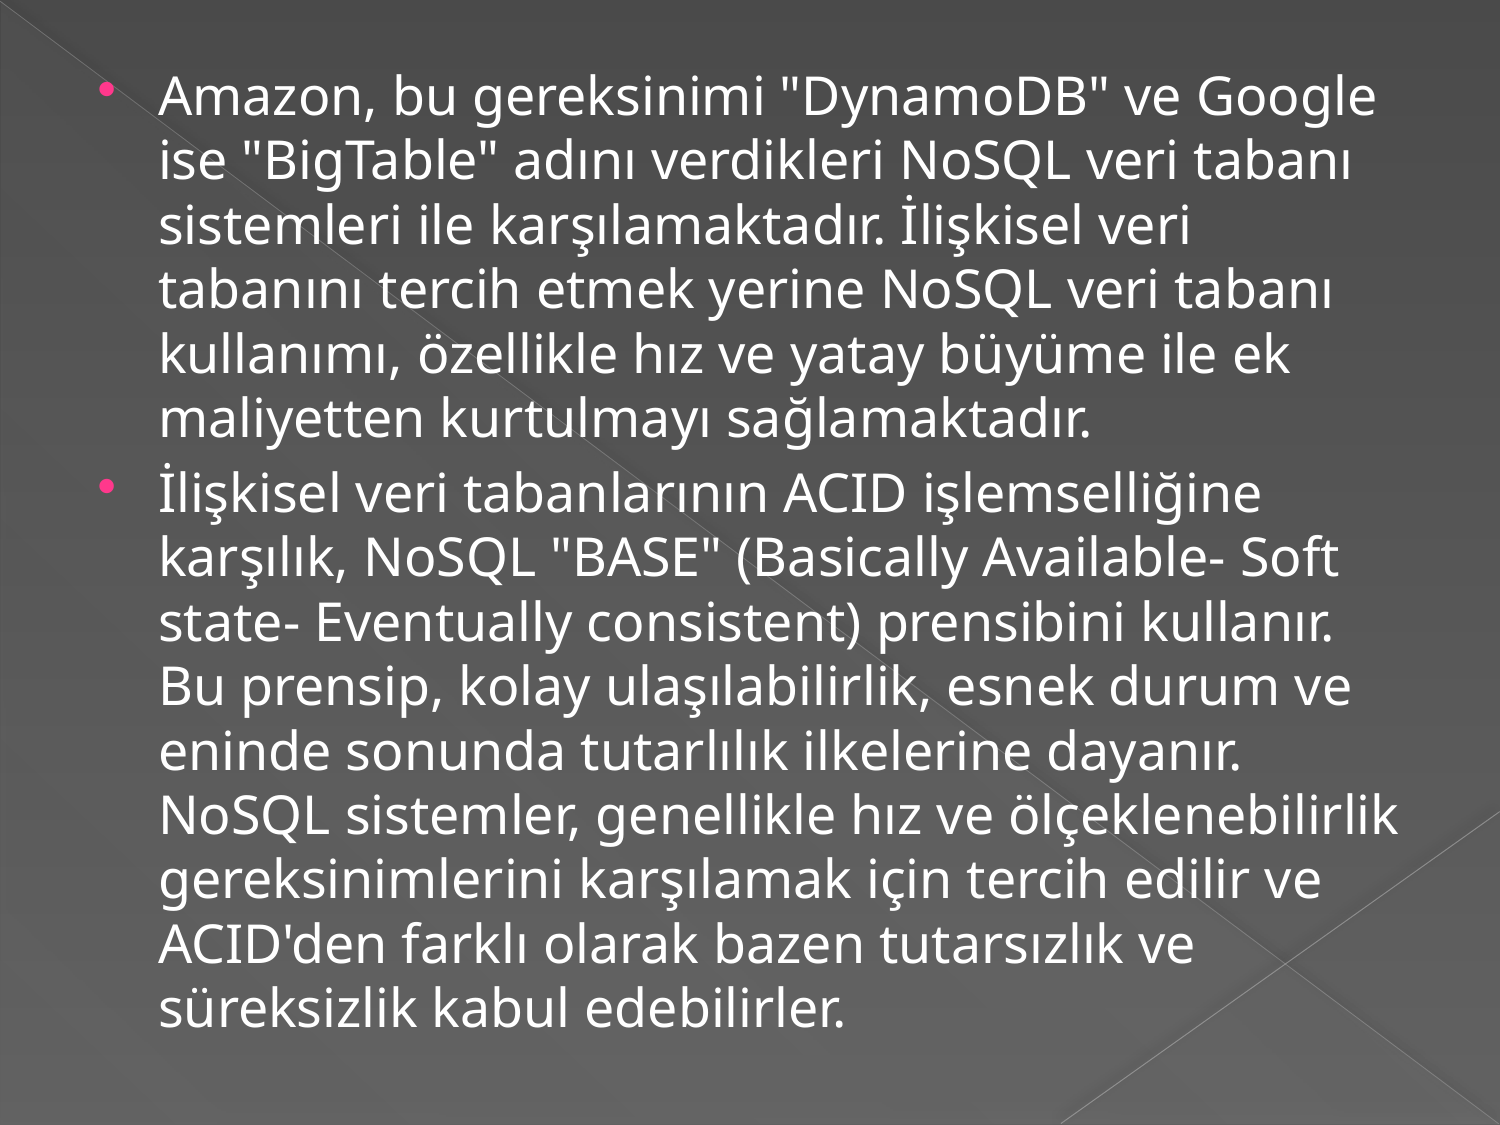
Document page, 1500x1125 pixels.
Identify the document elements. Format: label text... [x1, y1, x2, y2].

list Amazon, bu gereksinimi "DynamoDB" ve Google ise "BigTable" adını verdikleri NoSQL veri tabanı sistemleri ile karşılamaktadır. İlişkisel veri tabanını tercih etmek yerine NoSQL veri tabanı kullanımı, özellikle hız ve yatay büyüme ile ek maliyetten kurtulmayı sağlamaktadır. İlişkisel veri tabanlarının ACID işlemselliğine karşılık, NoSQL "BASE" (Basically Available- Soft state- Eventually consistent) prensibini kullanır. Bu prensip, kolay ulaşılabilirlik, esnek durum ve eninde sonunda tutarlılık ilkelerine dayanır. NoSQL sistemler, genellikle hız ve ölçeklenebilirlik gereksinimlerini karşılamak için tercih edilir ve ACID'den farklı olarak bazen tutarsızlık ve süreksizlik kabul edebilirler. [75, 54, 1425, 1059]
